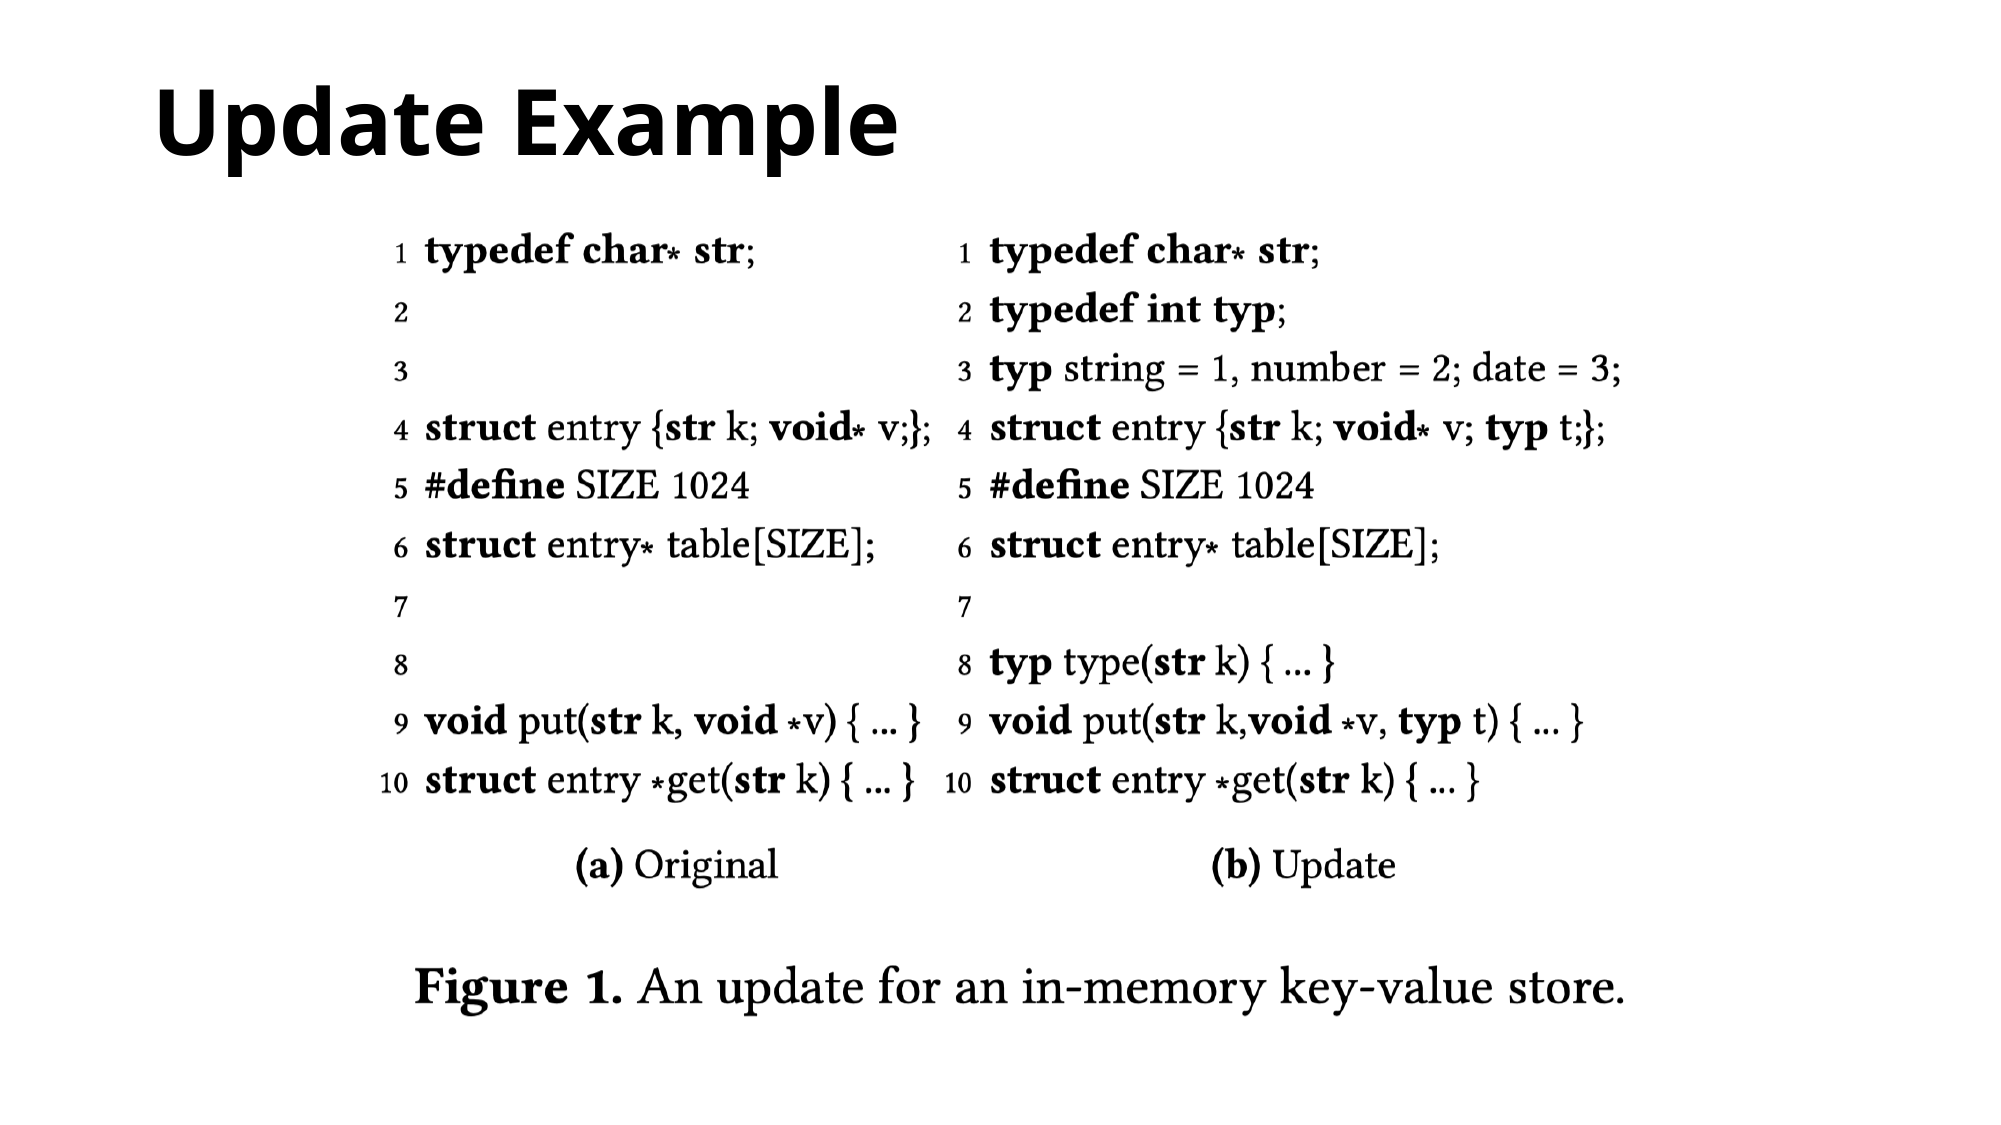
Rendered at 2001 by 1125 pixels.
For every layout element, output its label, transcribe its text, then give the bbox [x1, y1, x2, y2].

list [364, 202, 1636, 1025]
title Update Example [137, 59, 1863, 192]
